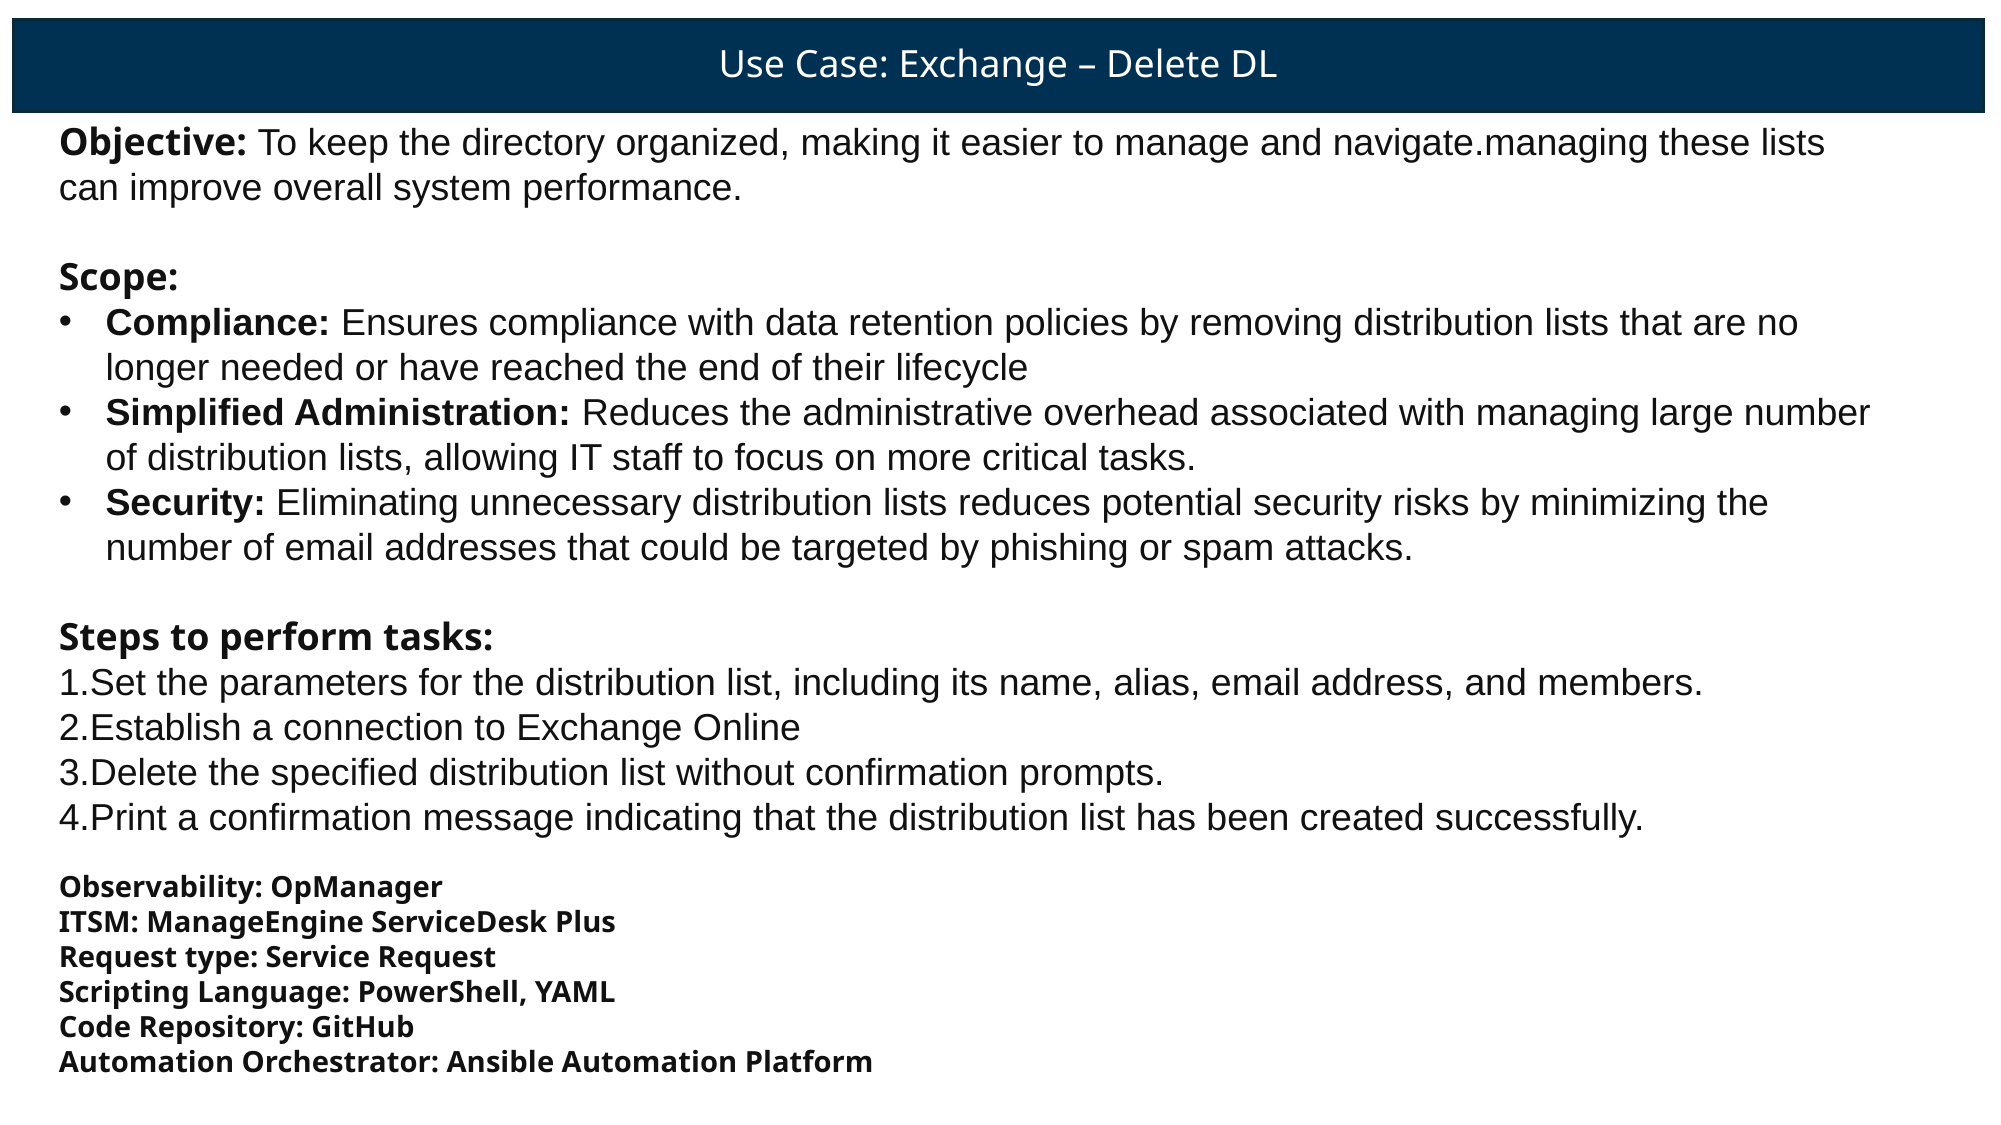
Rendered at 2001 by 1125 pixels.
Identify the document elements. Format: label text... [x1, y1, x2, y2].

text_box Objective: To keep the directory organized, making it easier to manage and navigate.managing these lists can improve overall system performance. Scope: Compliance: Ensures compliance with data retention policies by removing distribution lists that are no longer needed or have reached the end of their lifecycle Simplified Administration: Reduces the administrative overhead associated with managing large number of distribution lists, allowing IT staff to focus on more critical tasks. Security: Eliminating unnecessary distribution lists reduces potential security risks by minimizing the number of email addresses that could be targeted by phishing or spam attacks. Steps to perform tasks: 1.Set the parameters for the distribution list, including its name, alias, email address, and members. 2.Establish a connection to Exchange Online 3.Delete the specified distribution list without confirmation prompts. 4.Print a confirmation message indicating that the distribution list has been created successfully. Observability: OpManager ITSM: ManageEngine ServiceDesk Plus Request type: Service Request Scripting Language: PowerShell, YAML Code Repository: GitHub Automation Orchestrator: Ansible Automation Platform [43, 110, 1910, 1086]
title Use Case: Exchange – Delete DL [12, 18, 1985, 113]
